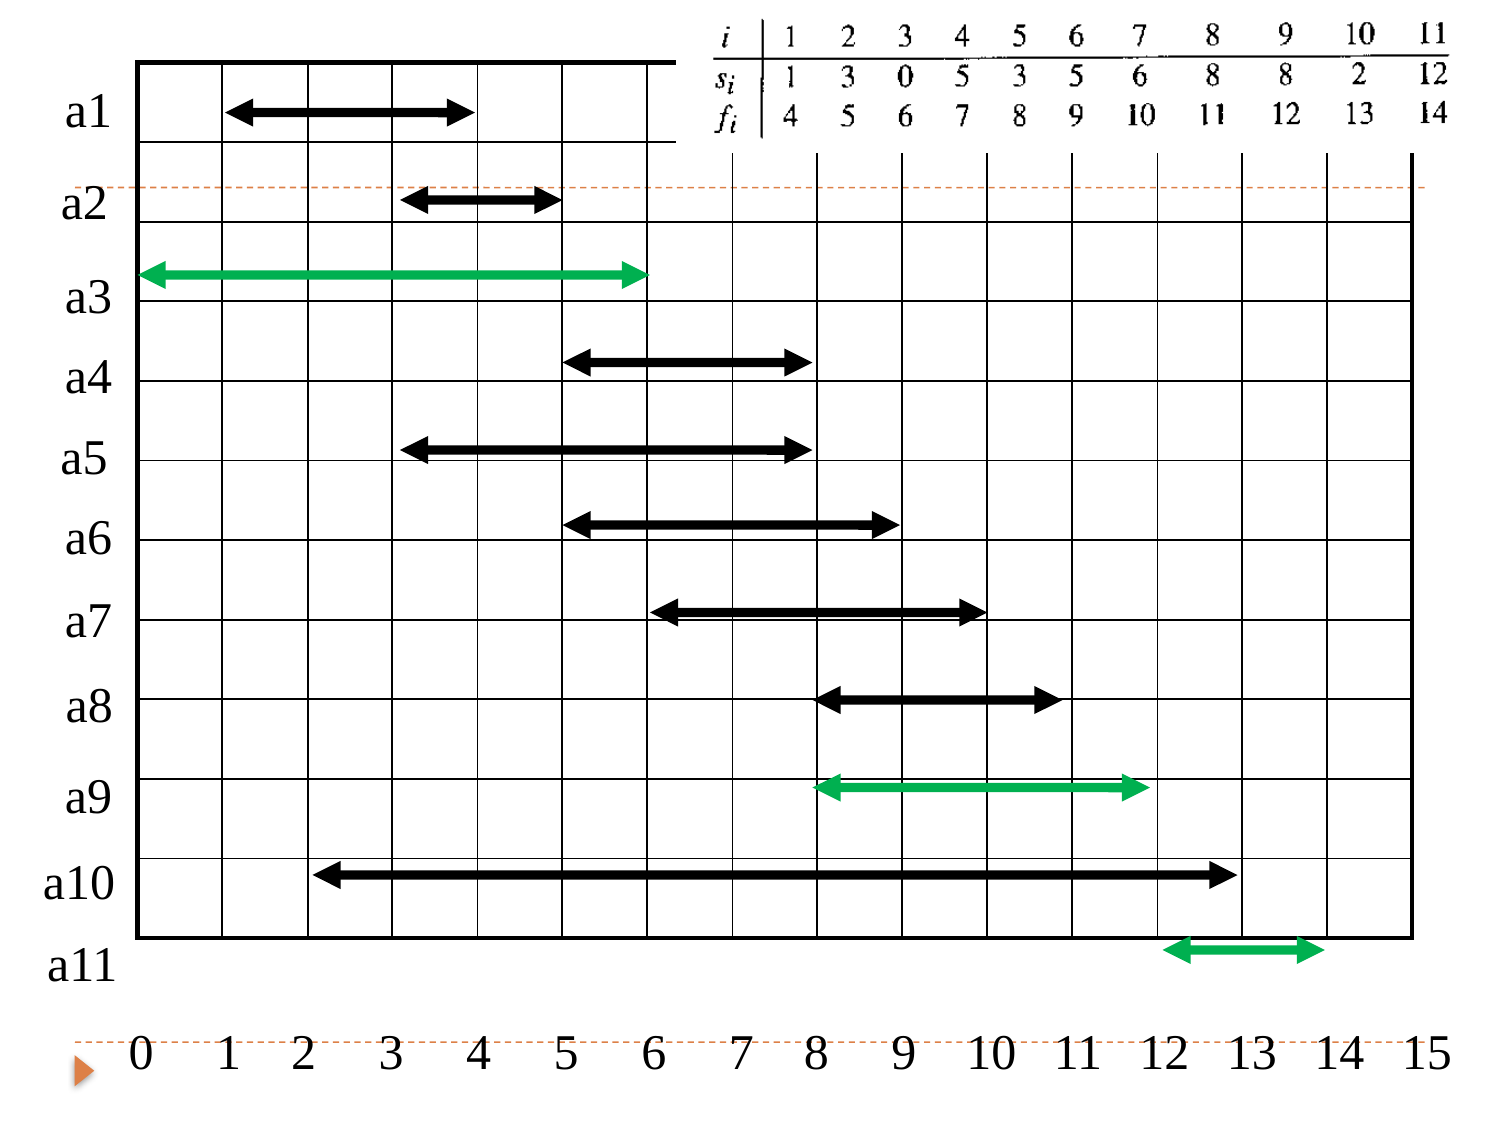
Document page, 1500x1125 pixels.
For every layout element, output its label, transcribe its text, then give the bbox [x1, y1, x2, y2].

text_box [399, 443, 813, 457]
table_cell [478, 780, 561, 858]
table_cell [223, 276, 307, 300]
table_cell [1243, 461, 1326, 539]
table_cell [164, 780, 221, 858]
table_cell [988, 621, 1071, 698]
table_cell [648, 859, 732, 874]
table_cell [733, 526, 816, 539]
text_box [1162, 943, 1325, 957]
table_cell [903, 876, 986, 936]
text_box [399, 193, 563, 207]
table_cell [223, 223, 307, 274]
table_header [309, 65, 391, 112]
table_cell [1158, 621, 1241, 698]
table_cell [223, 461, 307, 539]
table_cell [563, 276, 646, 300]
table_cell [1073, 461, 1157, 539]
table_cell [393, 143, 477, 221]
table_cell [478, 223, 561, 274]
table_cell [164, 223, 221, 274]
picture [676, 0, 1500, 153]
table_cell [563, 780, 646, 858]
table_cell [1328, 461, 1410, 539]
table_cell [1243, 859, 1326, 936]
table_cell [818, 859, 901, 874]
table_cell [393, 461, 477, 539]
table_cell [1073, 780, 1157, 858]
table_cell [988, 541, 1071, 619]
table_cell [1073, 223, 1157, 300]
table_cell [903, 780, 986, 787]
table_cell [818, 701, 901, 778]
table_cell [164, 382, 221, 460]
table_cell [733, 859, 816, 874]
table_cell [1158, 223, 1241, 300]
table_cell [1243, 700, 1326, 778]
table_cell [393, 876, 477, 936]
table_cell [164, 621, 221, 698]
text_box [649, 606, 988, 619]
table_cell [563, 859, 646, 874]
table_cell [223, 143, 307, 221]
table_cell [478, 461, 561, 539]
table_cell [903, 382, 986, 460]
table_cell [164, 276, 221, 300]
table_cell [648, 363, 732, 380]
table_cell [309, 780, 391, 858]
table_cell [1158, 382, 1241, 460]
table_cell [309, 223, 391, 274]
table_cell [903, 621, 986, 698]
table_cell [818, 382, 901, 460]
table_cell [393, 223, 477, 274]
table_cell [478, 382, 561, 449]
table_cell [1073, 166, 1157, 221]
text_box 0 1 2 3 4 5 6 7 8 9 10 11 12 13 14 15 [113, 1012, 1467, 1088]
text_box [562, 356, 813, 369]
table_cell [903, 613, 975, 619]
table_cell [393, 541, 477, 619]
table_header [393, 65, 477, 141]
table_cell [903, 701, 986, 778]
table_cell [1328, 541, 1410, 619]
table_cell [563, 541, 646, 619]
table_cell [393, 700, 477, 778]
table_cell [563, 621, 646, 698]
table_cell [1073, 876, 1157, 936]
table_cell [309, 302, 391, 380]
table_cell [478, 276, 561, 300]
table_cell [478, 143, 561, 199]
table_cell [164, 541, 221, 619]
table_cell [223, 780, 307, 858]
table_cell [1328, 166, 1410, 221]
table_cell [818, 223, 901, 300]
table_cell [733, 461, 816, 524]
table_cell [309, 621, 391, 698]
table_cell [648, 223, 732, 300]
table_cell [563, 363, 646, 380]
table_cell [1073, 700, 1157, 778]
table_cell [733, 700, 816, 778]
table_cell [1243, 541, 1326, 619]
table_cell [648, 700, 732, 778]
table_cell [1158, 780, 1241, 858]
table_cell [1328, 302, 1410, 380]
table_cell [309, 700, 391, 778]
table_cell [648, 461, 732, 524]
table_cell [733, 223, 816, 300]
table_header [140, 65, 221, 141]
table_cell [164, 302, 221, 380]
table_cell [733, 382, 816, 460]
table_cell [563, 526, 646, 539]
table_cell [164, 700, 221, 778]
table_cell [818, 780, 901, 787]
table_cell [648, 526, 732, 539]
table_cell [164, 143, 221, 221]
table_cell [1243, 166, 1326, 221]
text_box [225, 106, 475, 119]
table_cell [223, 382, 307, 460]
table_cell [309, 143, 391, 221]
table_cell [648, 541, 732, 619]
table_cell [563, 876, 646, 936]
table_cell [478, 541, 561, 619]
table_cell [903, 788, 986, 858]
table_header [309, 113, 391, 141]
table_cell [977, 614, 986, 619]
table_cell [223, 700, 307, 778]
table_cell [393, 621, 477, 698]
table_cell [818, 302, 901, 380]
table_cell [818, 166, 901, 221]
table_cell [478, 451, 561, 460]
table_cell [1328, 382, 1410, 460]
table_cell [1243, 382, 1326, 460]
table_cell [309, 382, 391, 460]
table_cell [903, 166, 986, 221]
table_cell [903, 302, 986, 380]
table_cell [478, 859, 561, 874]
text_box [812, 781, 1150, 794]
table_cell [563, 223, 646, 274]
table_cell [818, 788, 901, 858]
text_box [27, 69, 158, 1000]
table_cell [733, 621, 816, 698]
table_cell [648, 621, 732, 698]
table_cell [988, 788, 1071, 858]
table_cell [648, 382, 732, 449]
table_cell [988, 166, 1071, 221]
table_cell [164, 461, 221, 539]
table_cell [648, 302, 732, 362]
text_box [312, 868, 1238, 882]
table_cell [648, 780, 732, 858]
table_cell [1243, 302, 1326, 380]
table_cell [733, 541, 816, 612]
table_cell [988, 859, 1071, 874]
table_cell [818, 613, 901, 619]
table_cell [648, 143, 732, 221]
table_cell [563, 143, 646, 221]
table_cell [1073, 859, 1157, 874]
table_cell [1158, 461, 1241, 539]
table_cell [223, 621, 307, 698]
text_box [562, 518, 901, 532]
table_cell [1158, 859, 1241, 936]
table_cell [478, 201, 561, 221]
table_cell [563, 700, 646, 778]
text_box [164, 268, 650, 282]
table_cell [223, 859, 307, 936]
table_cell [818, 621, 901, 698]
table_cell [1073, 621, 1157, 698]
table_cell [223, 541, 307, 619]
table_cell [223, 302, 307, 380]
table_cell [1328, 621, 1410, 698]
table_cell [988, 302, 1071, 380]
table_cell [563, 461, 646, 524]
table_cell [733, 613, 816, 619]
table_cell [1073, 382, 1157, 460]
table_cell [393, 382, 477, 460]
table_cell [309, 461, 391, 539]
table_header [478, 65, 561, 141]
table_cell [818, 876, 901, 936]
table_cell [733, 780, 816, 858]
table_header [563, 65, 646, 141]
table_cell [648, 876, 732, 936]
table_cell [988, 382, 1071, 460]
table_cell [1243, 223, 1326, 300]
table_cell [309, 541, 391, 619]
table_cell [1243, 621, 1326, 698]
table_cell [818, 541, 901, 612]
table_cell [1158, 166, 1241, 221]
table_cell [393, 859, 477, 874]
table_cell [733, 166, 816, 221]
text_box [812, 693, 1063, 707]
table_cell [1158, 302, 1241, 380]
table_cell [478, 302, 561, 380]
table_cell [988, 700, 1071, 778]
table_cell [393, 302, 477, 380]
table_cell [1328, 700, 1410, 778]
table_cell [903, 223, 986, 300]
table_cell [988, 223, 1071, 300]
table_cell [1158, 541, 1241, 619]
table_cell [1158, 700, 1241, 778]
table_cell [1328, 859, 1410, 936]
table_cell [903, 859, 986, 874]
table_cell [1328, 223, 1410, 300]
table_cell [1073, 541, 1157, 619]
table_cell [478, 876, 561, 936]
table_cell [563, 302, 646, 362]
table_cell [988, 461, 1071, 539]
table_header [223, 65, 307, 141]
table_cell [164, 859, 221, 936]
table_cell [818, 461, 901, 525]
table_cell [1073, 302, 1157, 380]
table_cell [903, 541, 986, 612]
table_cell [818, 526, 901, 539]
table_cell [648, 451, 732, 460]
table_header [648, 65, 670, 141]
table_cell [309, 276, 391, 300]
table_cell [903, 461, 986, 539]
table_cell [1243, 780, 1326, 858]
table_cell [478, 621, 561, 698]
table_cell [478, 700, 561, 778]
table_cell [733, 302, 816, 380]
table_cell [563, 451, 646, 460]
table_cell [393, 276, 477, 300]
table_cell [733, 876, 816, 936]
table_cell [393, 780, 477, 858]
table_cell [988, 876, 1071, 936]
table_cell [1328, 780, 1410, 858]
table_cell [563, 382, 646, 449]
table_cell [309, 859, 391, 936]
table_cell [988, 780, 1071, 787]
